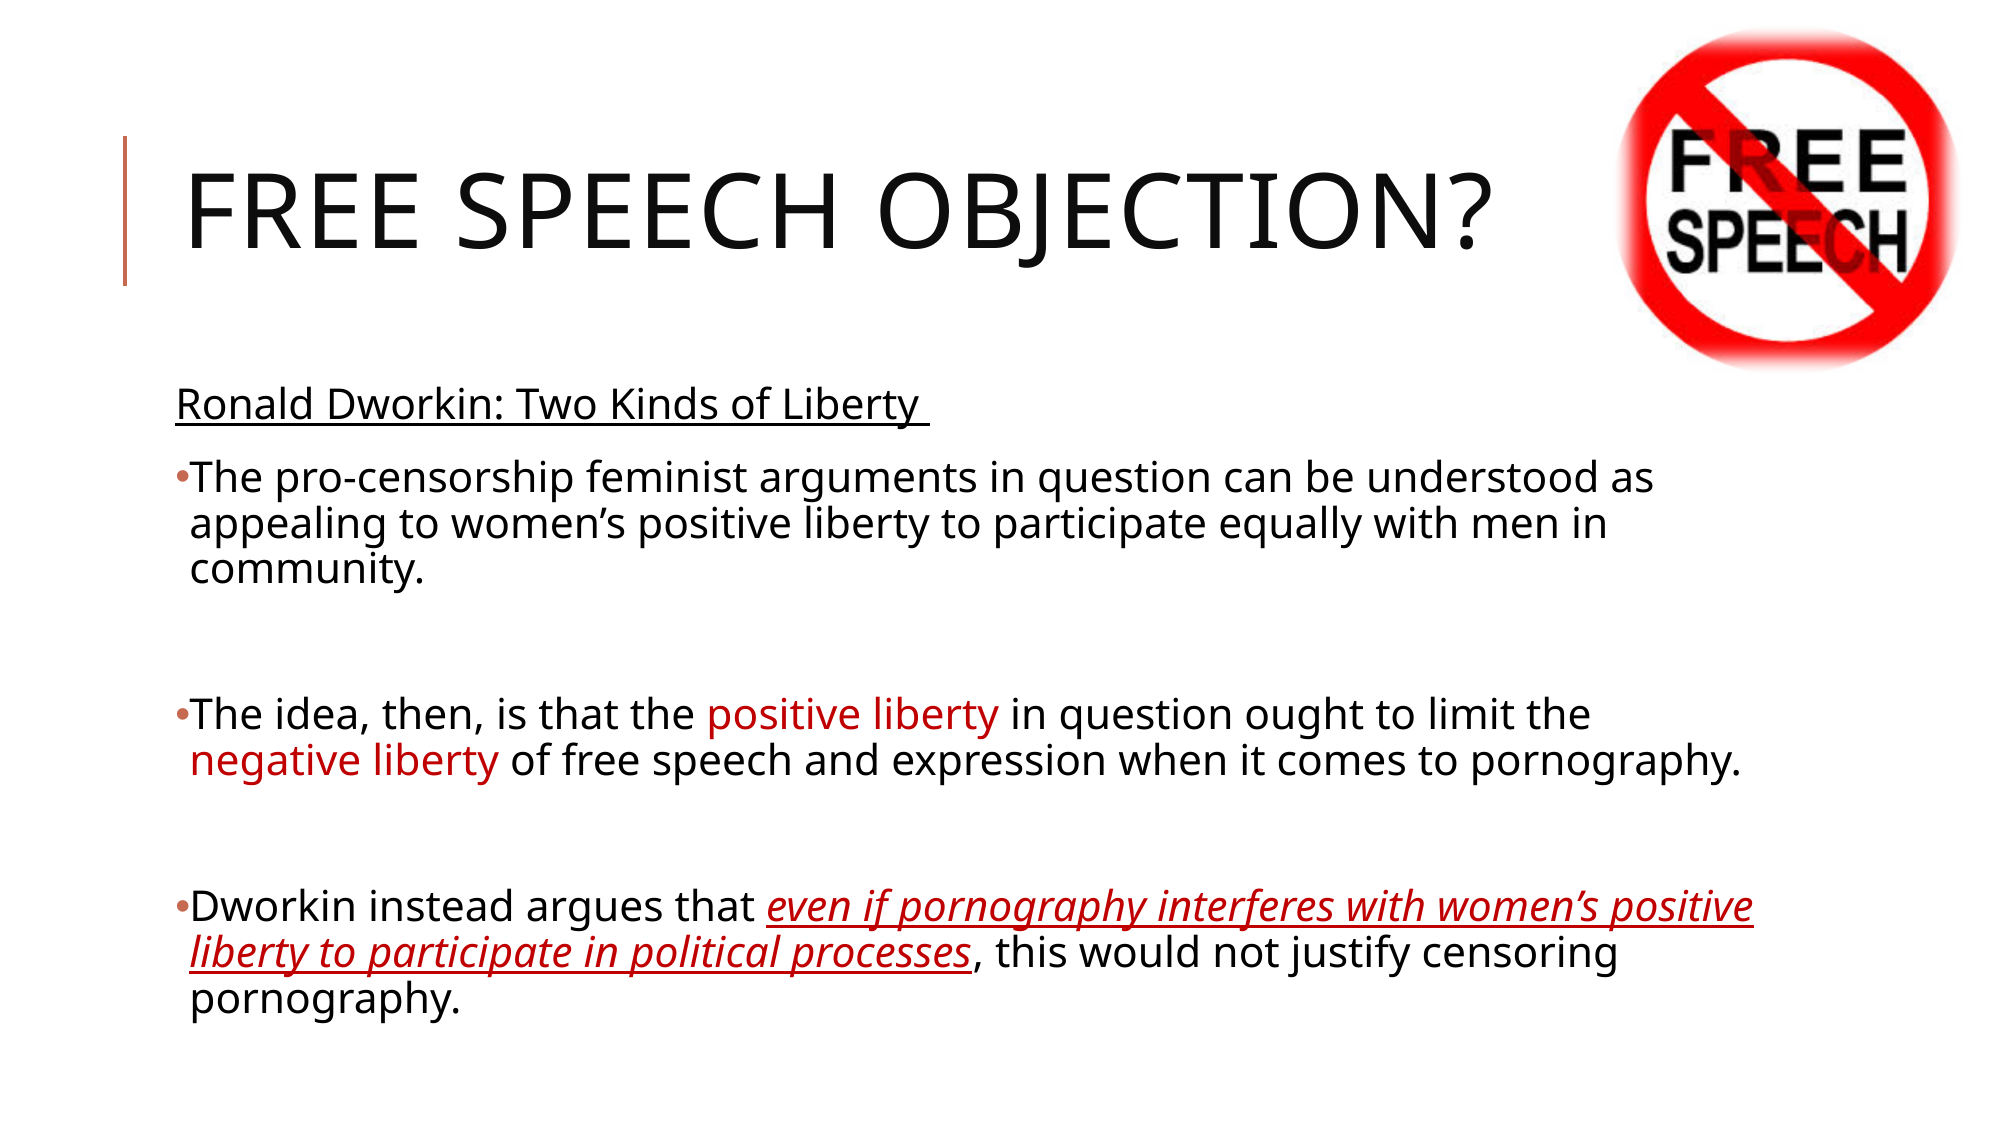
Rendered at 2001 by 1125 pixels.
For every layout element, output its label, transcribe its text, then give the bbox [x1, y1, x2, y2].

picture [1612, 24, 1963, 376]
title Free Speech Objection? [168, 96, 1605, 342]
list Ronald Dworkin: Two Kinds of Liberty The pro-censorship feminist arguments in question can be understood as appealing to women’s positive liberty to participate equally with men in community. The idea, then, is that the positive liberty in question ought to limit the negative liberty of free speech and expression when it comes to pornography. Dworkin instead argues that even if pornography interferes with women’s positive liberty to participate in political processes, this would not justify censoring pornography. [168, 375, 1763, 1035]
